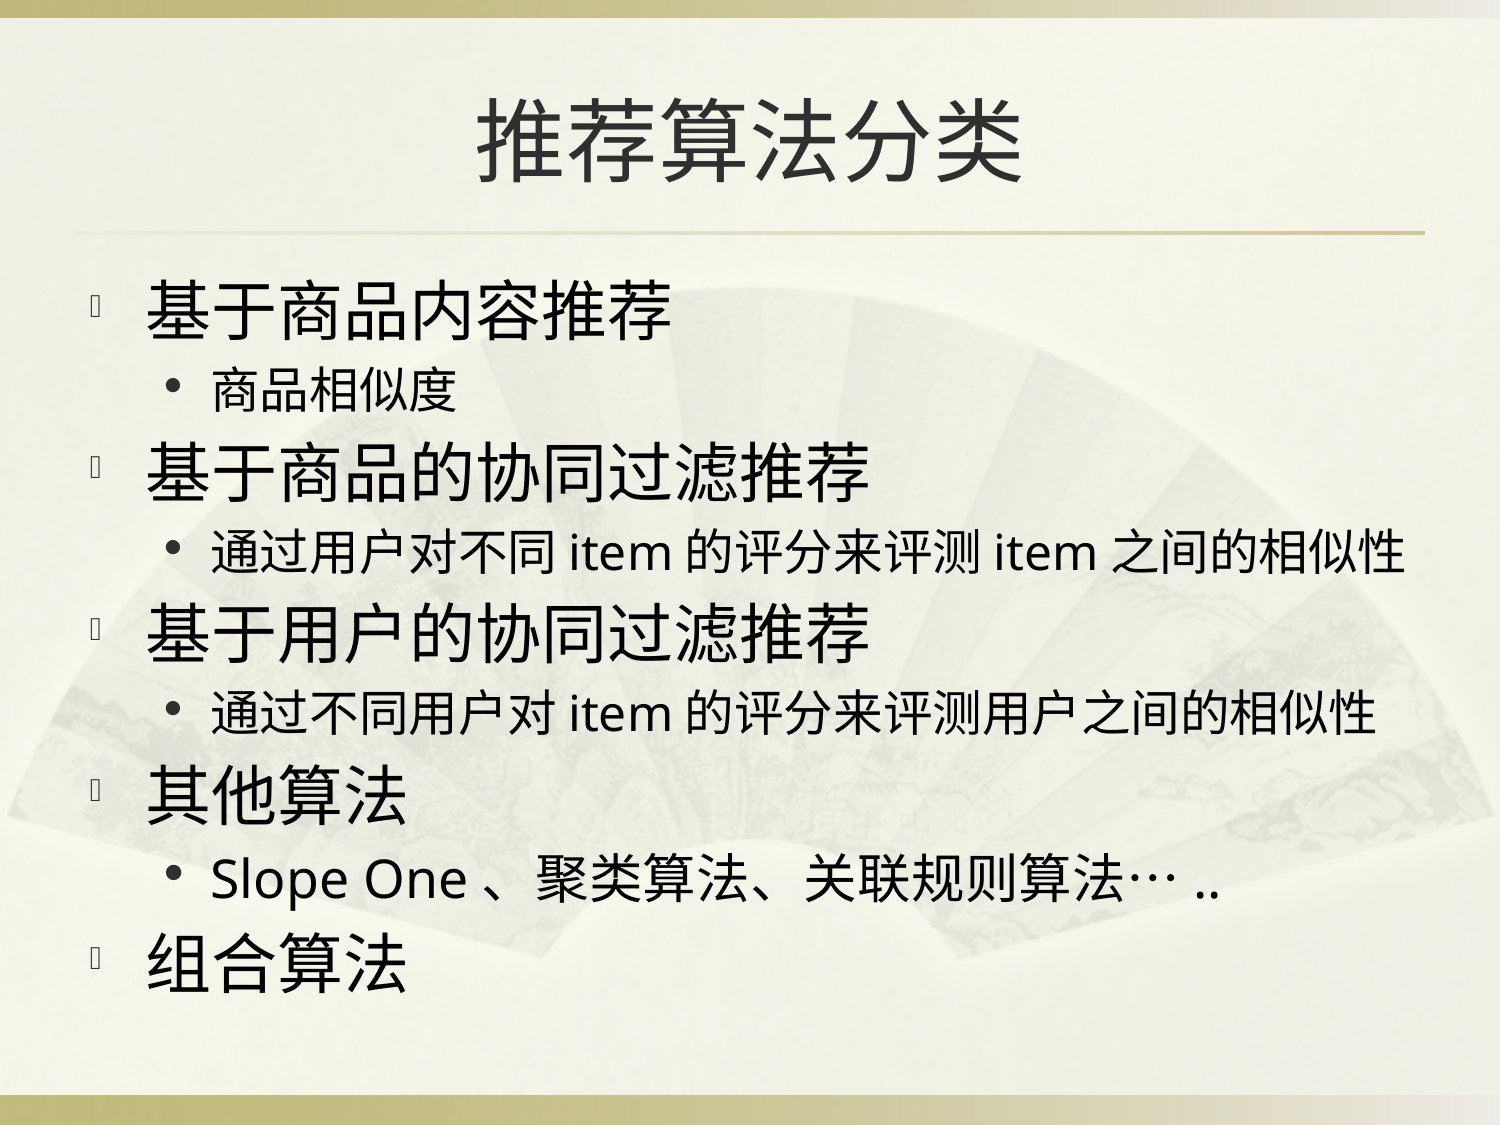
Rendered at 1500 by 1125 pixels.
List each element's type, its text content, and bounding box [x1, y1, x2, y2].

title 推荐算法分类 [75, 45, 1425, 233]
list 基于商品内容推荐 商品相似度 基于商品的协同过滤推荐 通过用户对不同item的评分来评测item之间的相似性 基于用户的协同过滤推荐 通过不同用户对item的评分来评测用户之间的相似性 其他算法 Slope One、聚类算法、关联规则算法….. 组合算法 [75, 262, 1425, 1032]
